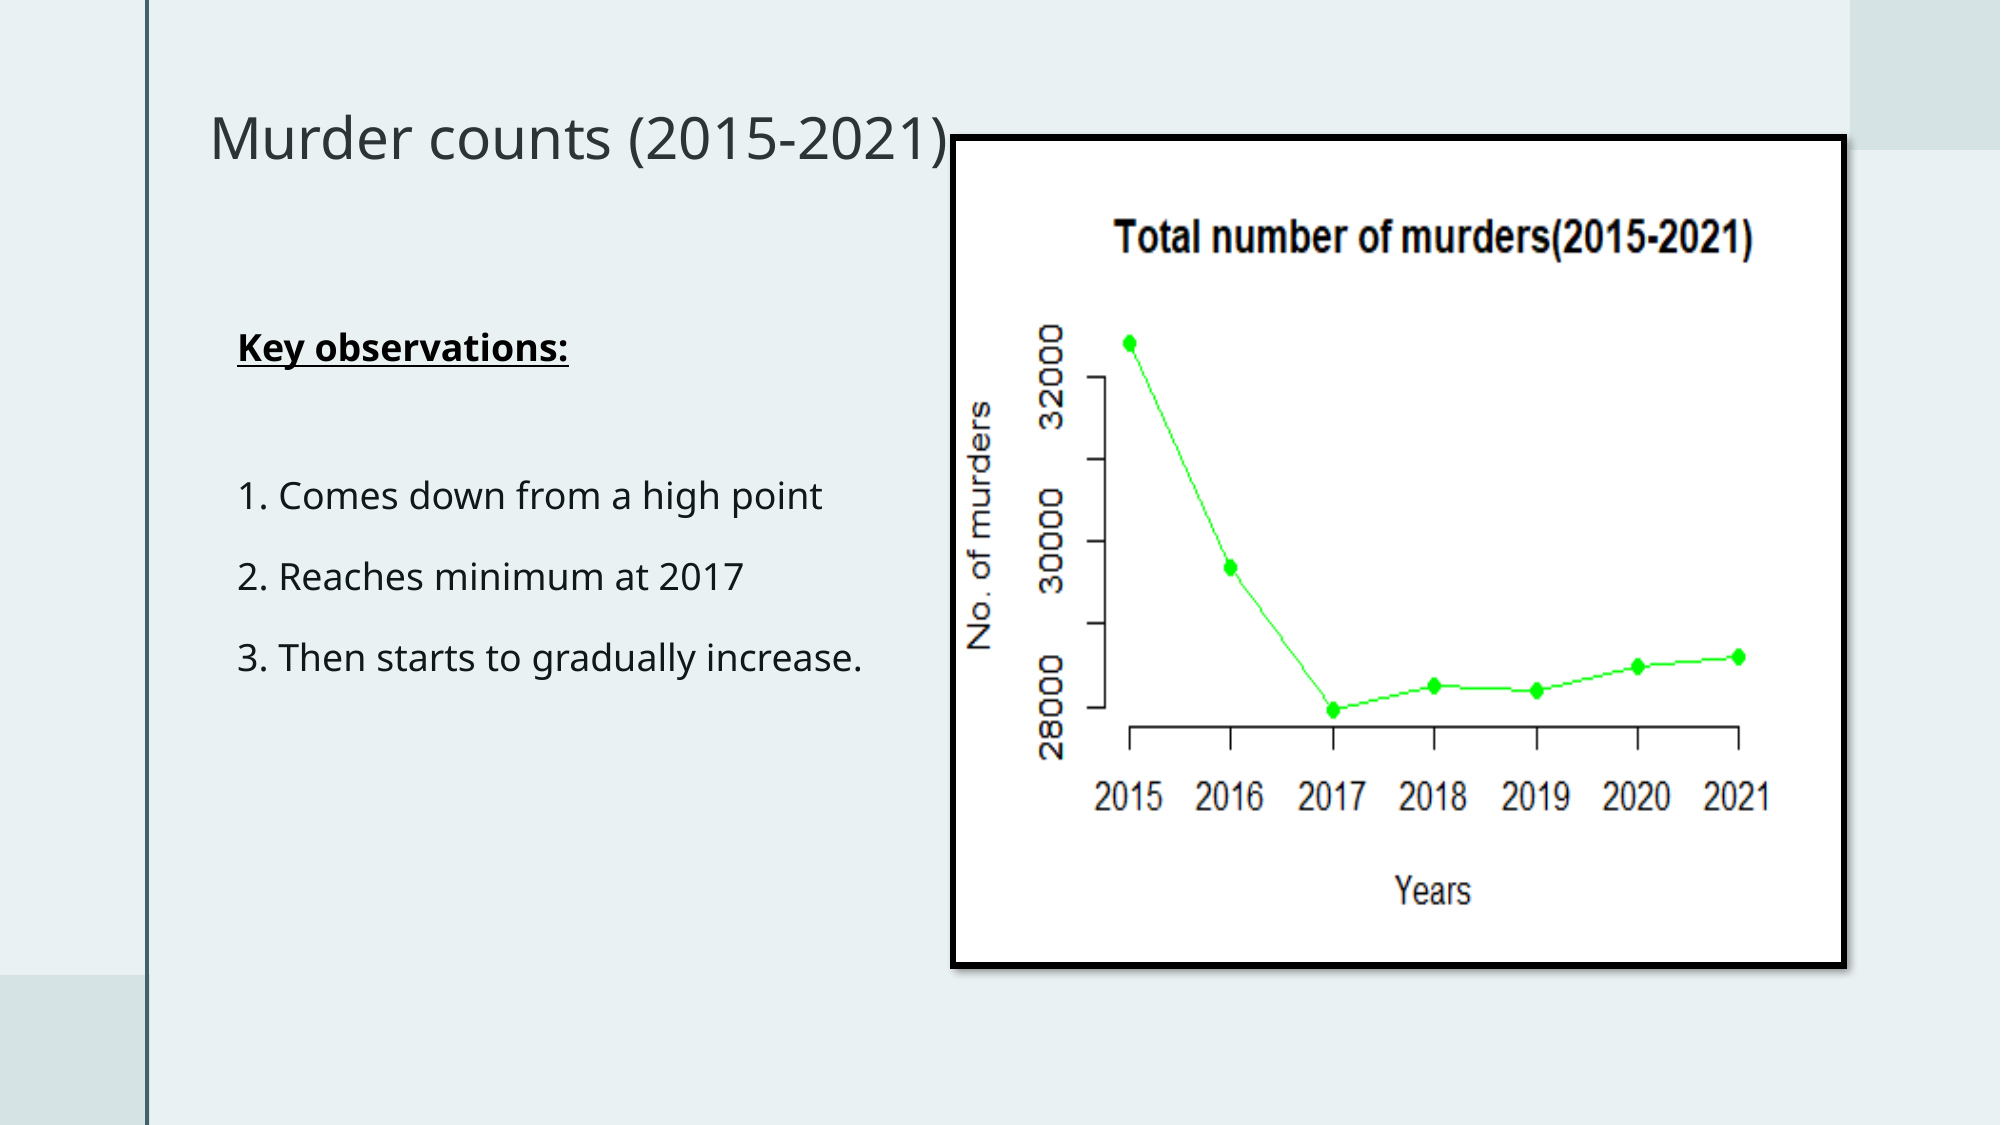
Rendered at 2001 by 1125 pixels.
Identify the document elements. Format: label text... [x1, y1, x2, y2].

text_box Murder counts (2015-2021) [194, 93, 1056, 179]
title Key observations: 1. Comes down from a high point 2. Reaches minimum at 2017 3. Then starts to gradually increase. [222, 321, 929, 963]
picture [956, 140, 1841, 963]
